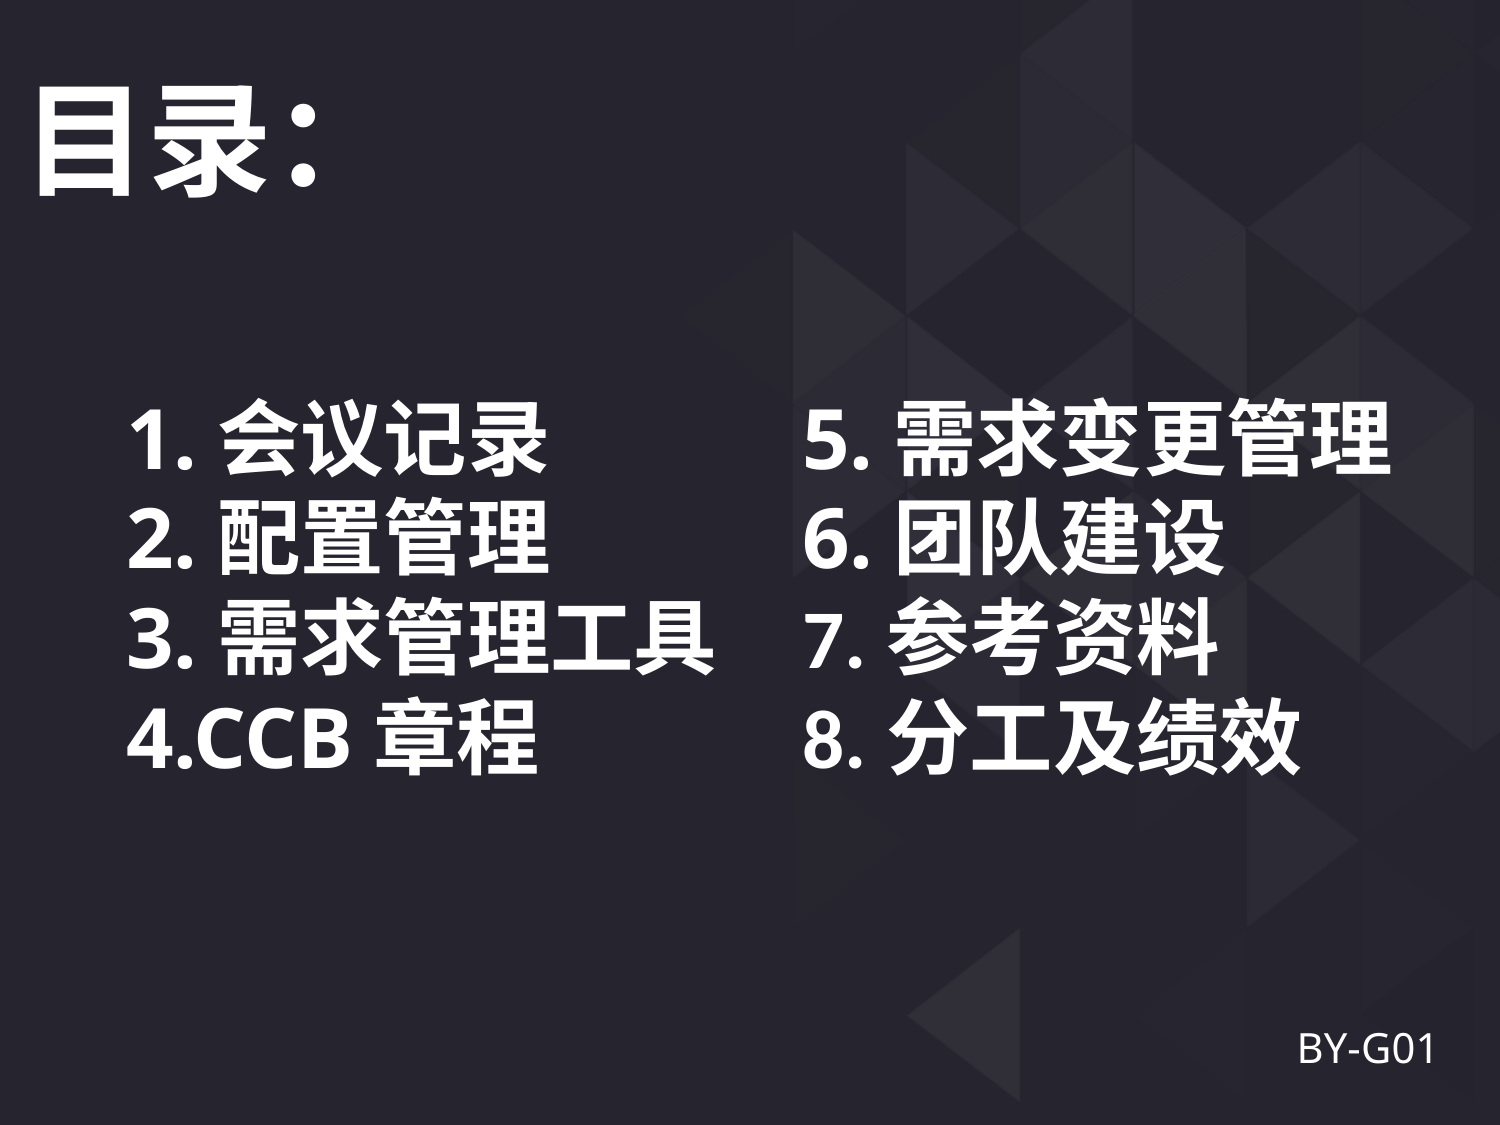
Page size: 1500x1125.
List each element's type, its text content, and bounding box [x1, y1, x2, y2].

text_box 5.需求变更管理 6.团队建设 7.参考资料 8.分工及绩效 [787, 378, 1500, 793]
text_box BY-G01 [1281, 1014, 1455, 1080]
text_box 目录： [7, 54, 413, 219]
text_box 1.会议记录 2.配置管理 3.需求管理工具 4.CCB章程 [111, 378, 787, 793]
